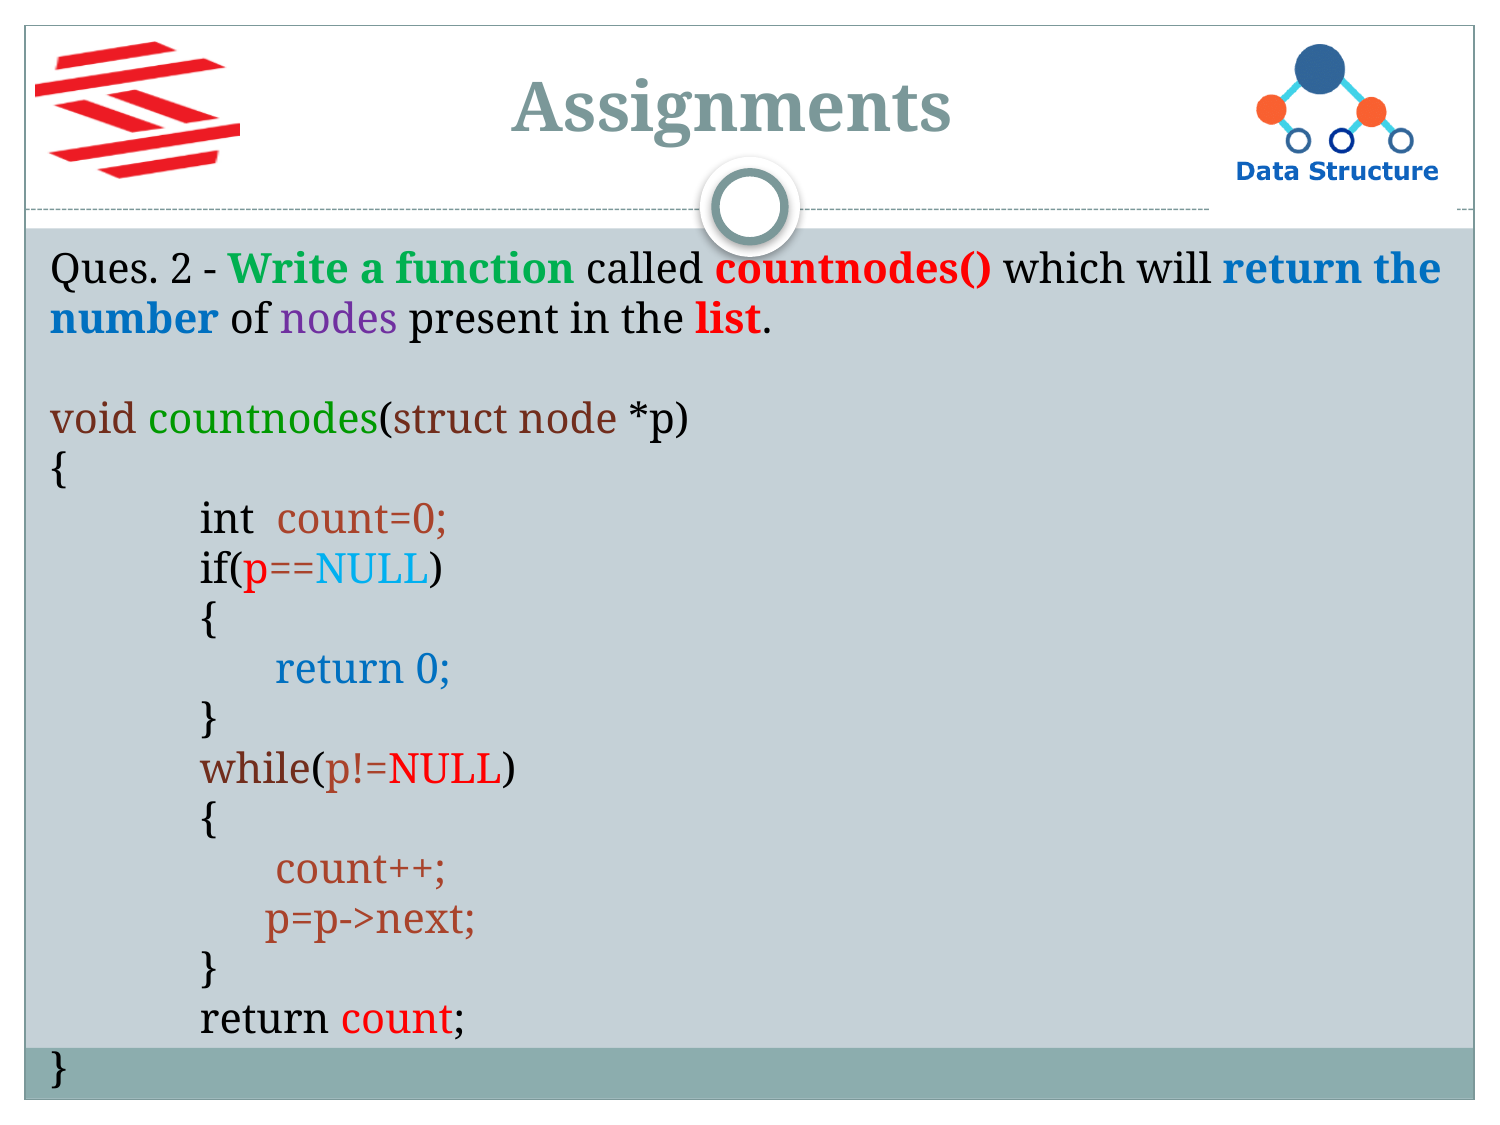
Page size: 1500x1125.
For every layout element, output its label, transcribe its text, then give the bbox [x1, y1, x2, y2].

picture [1209, 34, 1457, 212]
title Assignments [269, 46, 1196, 153]
text_box Ques. 2 - Write a function called countnodes() which will return the number of nodes present in the list. void countnodes(struct node *p) { int count=0; if(p==NULL) { return 0; } while(p!=NULL) { count++; p=p->next; } return count; } [35, 234, 1465, 1125]
picture [34, 40, 240, 185]
text_box [46, 222, 832, 234]
